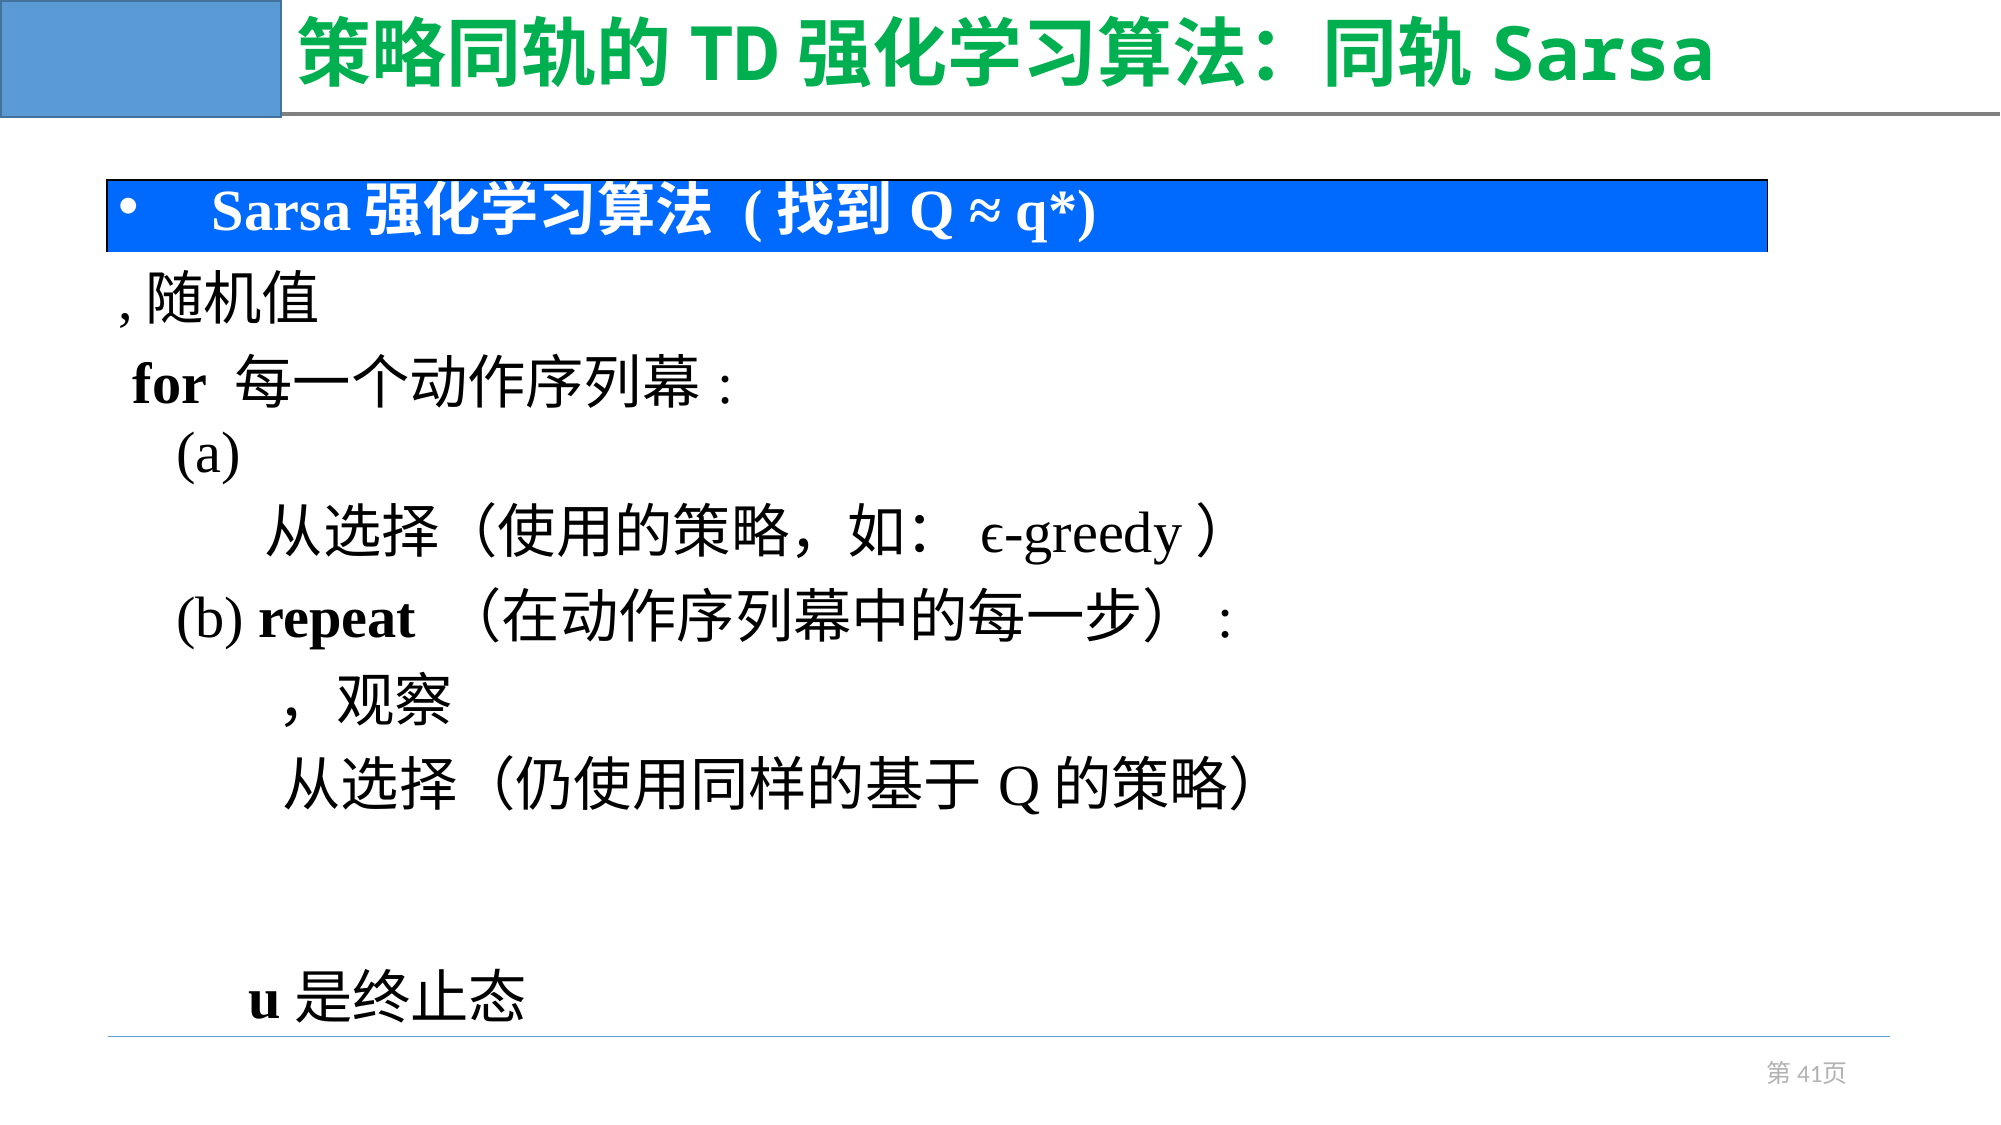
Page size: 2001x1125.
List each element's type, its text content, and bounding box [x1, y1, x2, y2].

slide_number 第41页 [1412, 1042, 1863, 1103]
title 策略同轨的TD强化学习算法：同轨Sarsa [281, 0, 1959, 114]
